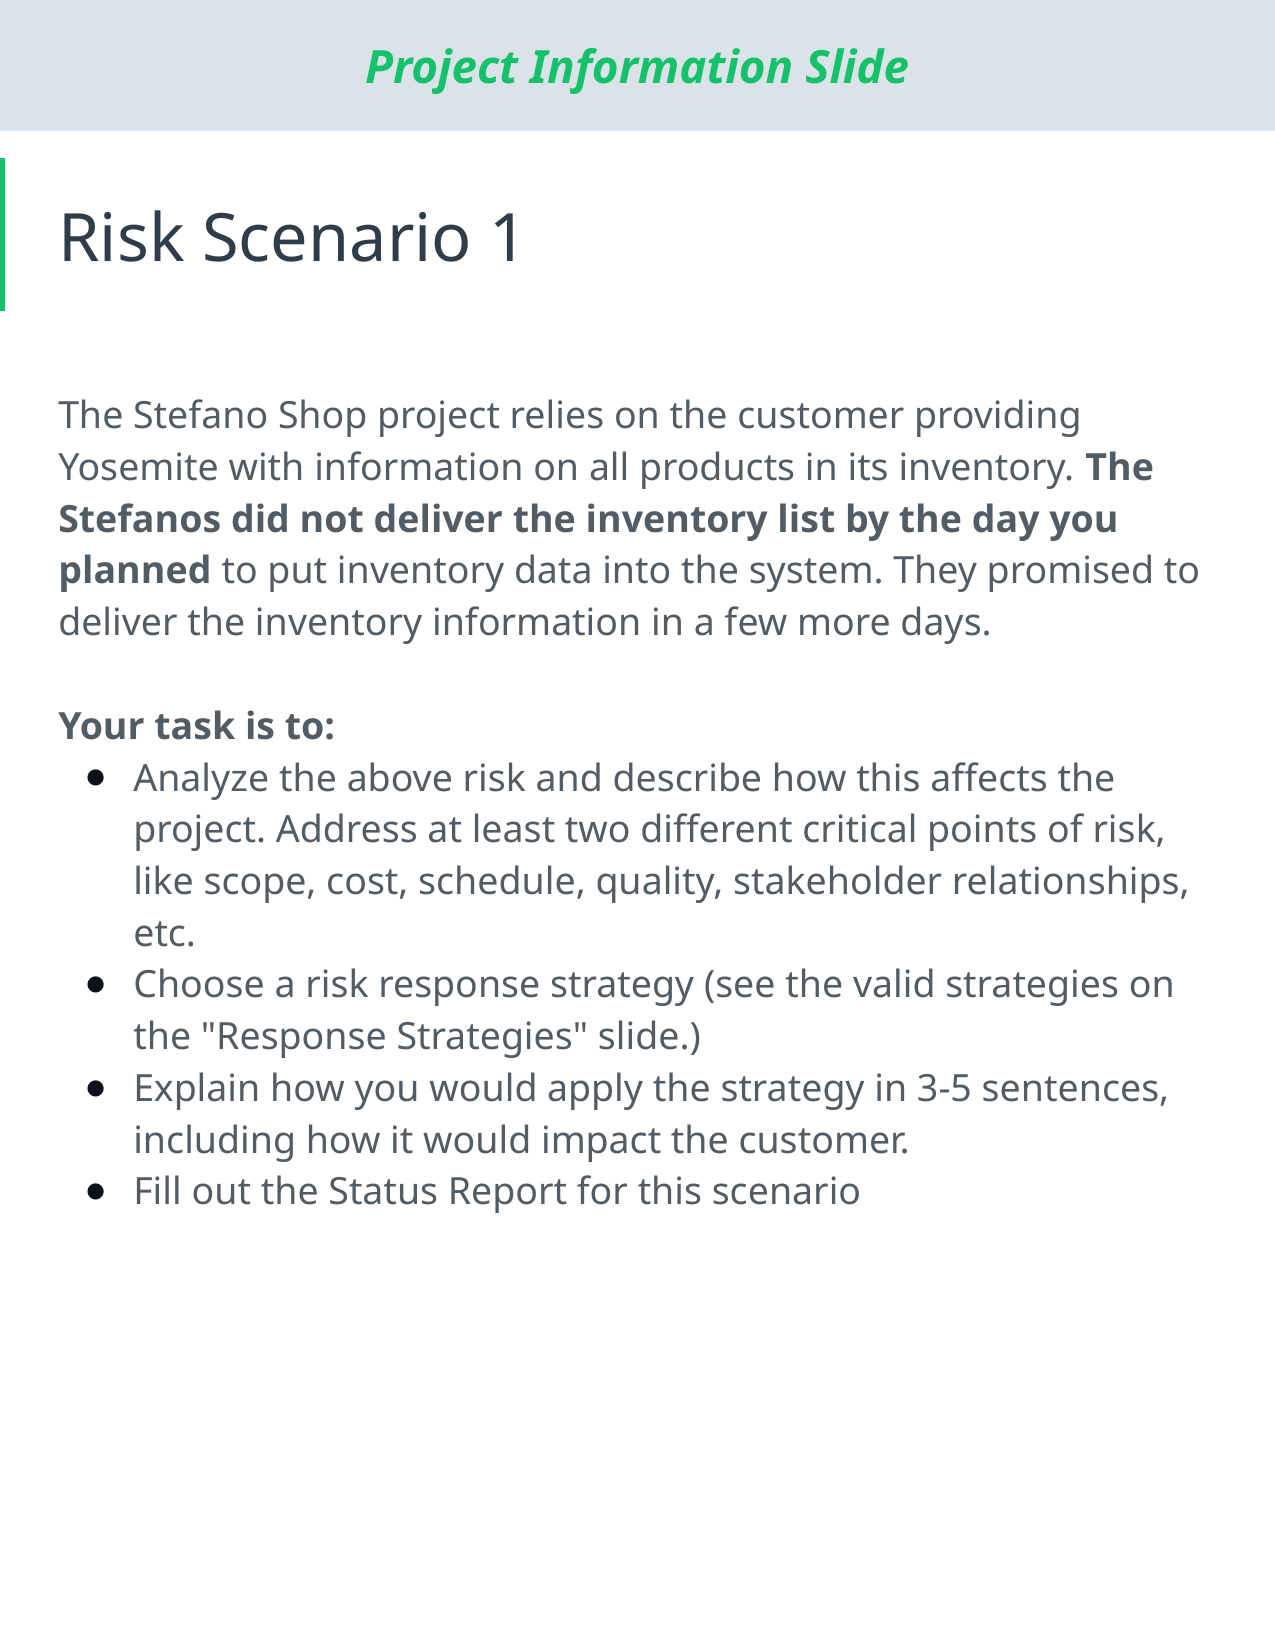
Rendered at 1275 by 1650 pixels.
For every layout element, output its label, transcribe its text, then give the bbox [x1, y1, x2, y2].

text_box The Stefano Shop project relies on the customer providing Yosemite with information on all products in its inventory. The Stefanos did not deliver the inventory list by the day you planned to put inventory data into the system. They promised to deliver the inventory information in a few more days. Your task is to: Analyze the above risk and describe how this affects the project. Address at least two different critical points of risk, like scope, cost, schedule, quality, stakeholder relationships, etc. Choose a risk response strategy (see the valid strategies on the "Response Strategies" slide.) Explain how you would apply the strategy in 3-5 sentences, including how it would impact the customer. Fill out the Status Report for this scenario [43, 369, 1232, 1466]
title Risk Scenario 1 [43, 142, 1232, 327]
